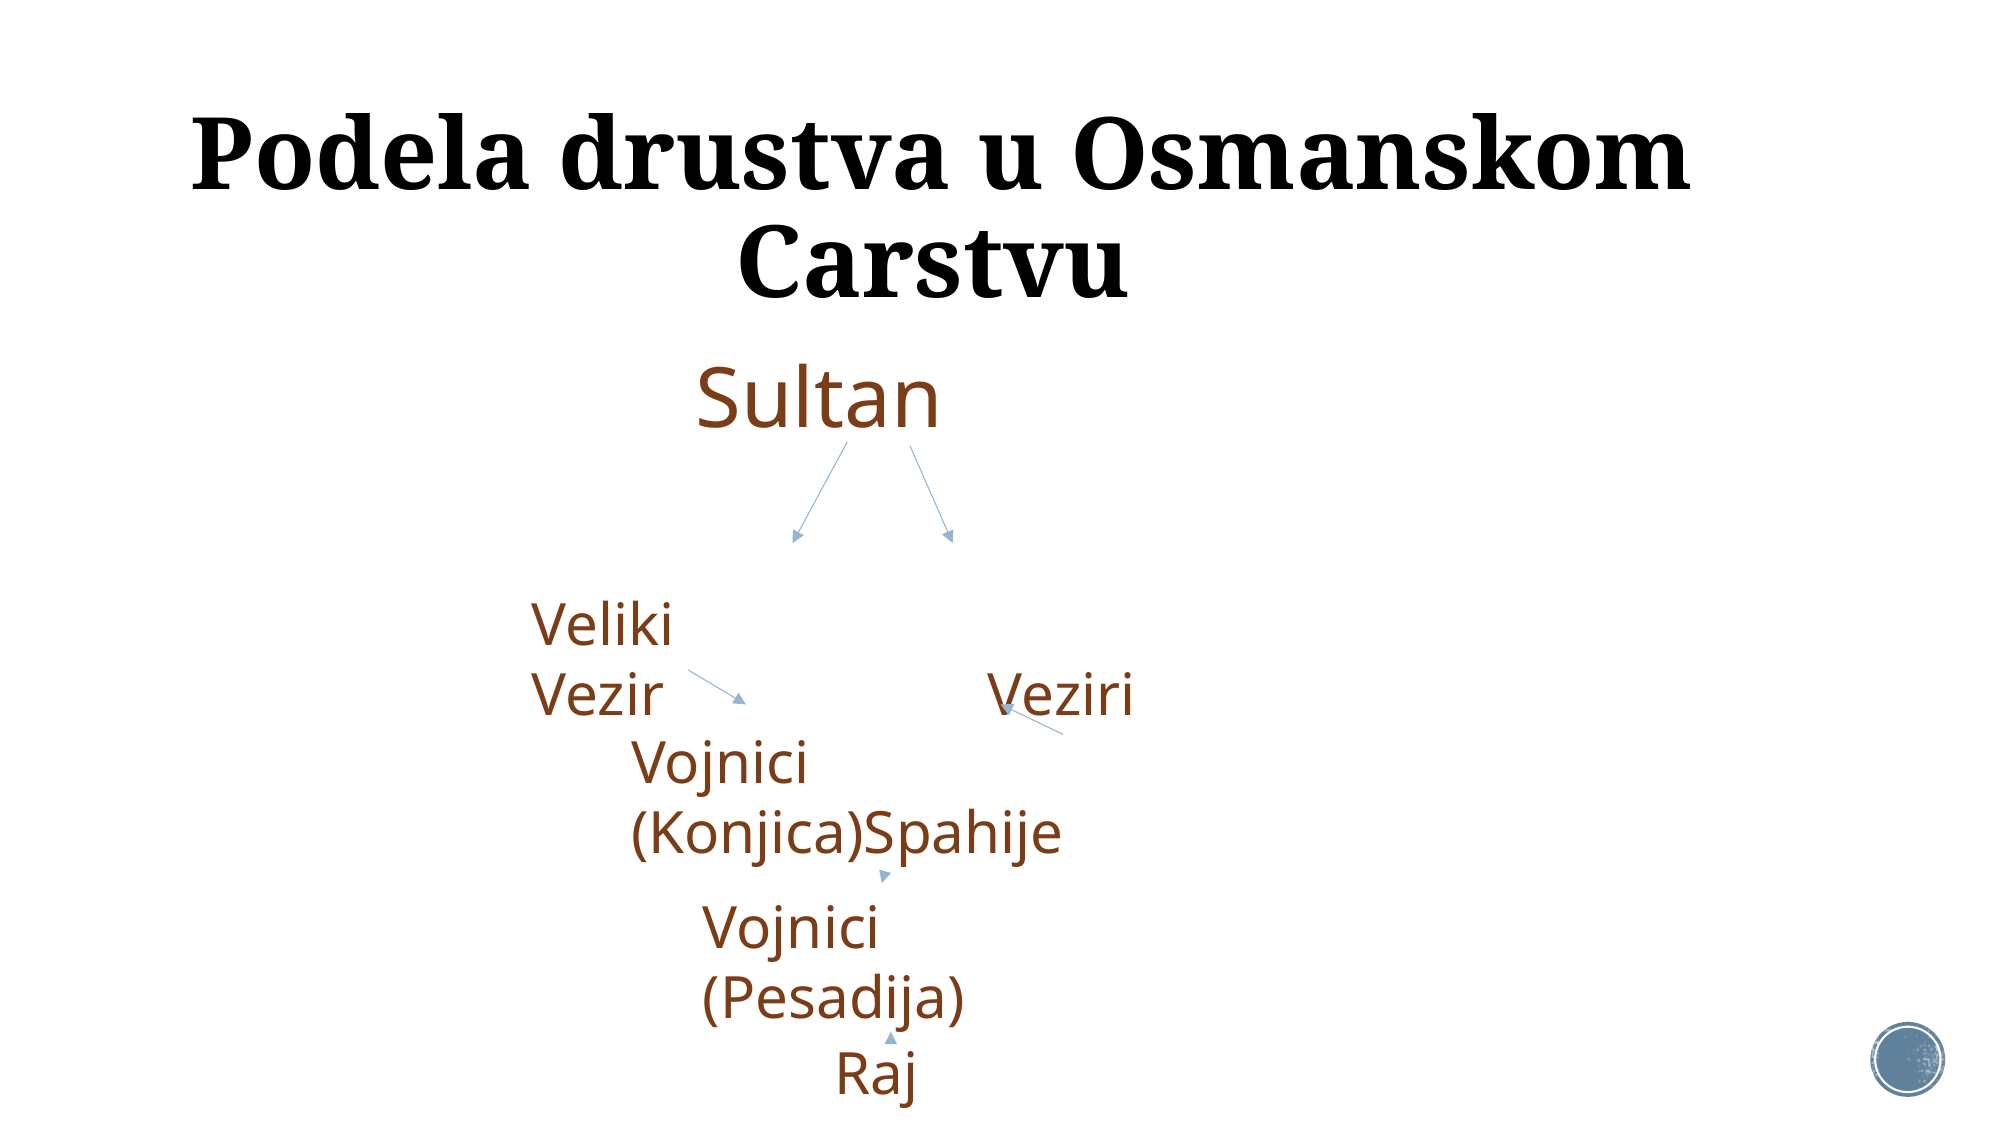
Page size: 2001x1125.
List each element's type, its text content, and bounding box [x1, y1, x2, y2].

text_box Raja [819, 1028, 953, 1125]
text_box Veliki Vezir [516, 579, 820, 735]
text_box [912, 448, 952, 542]
title Podela drustva u Osmanskom Carstvu [175, 79, 1826, 344]
text_box Vojnici (Konjica)Spahije [616, 717, 1154, 873]
list Sultan [175, 348, 1826, 1063]
text_box Veziri [973, 579, 1154, 717]
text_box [1002, 667, 1061, 702]
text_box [794, 443, 846, 542]
text_box Vojnici (Pesadija) [688, 883, 1094, 1038]
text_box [690, 672, 744, 702]
